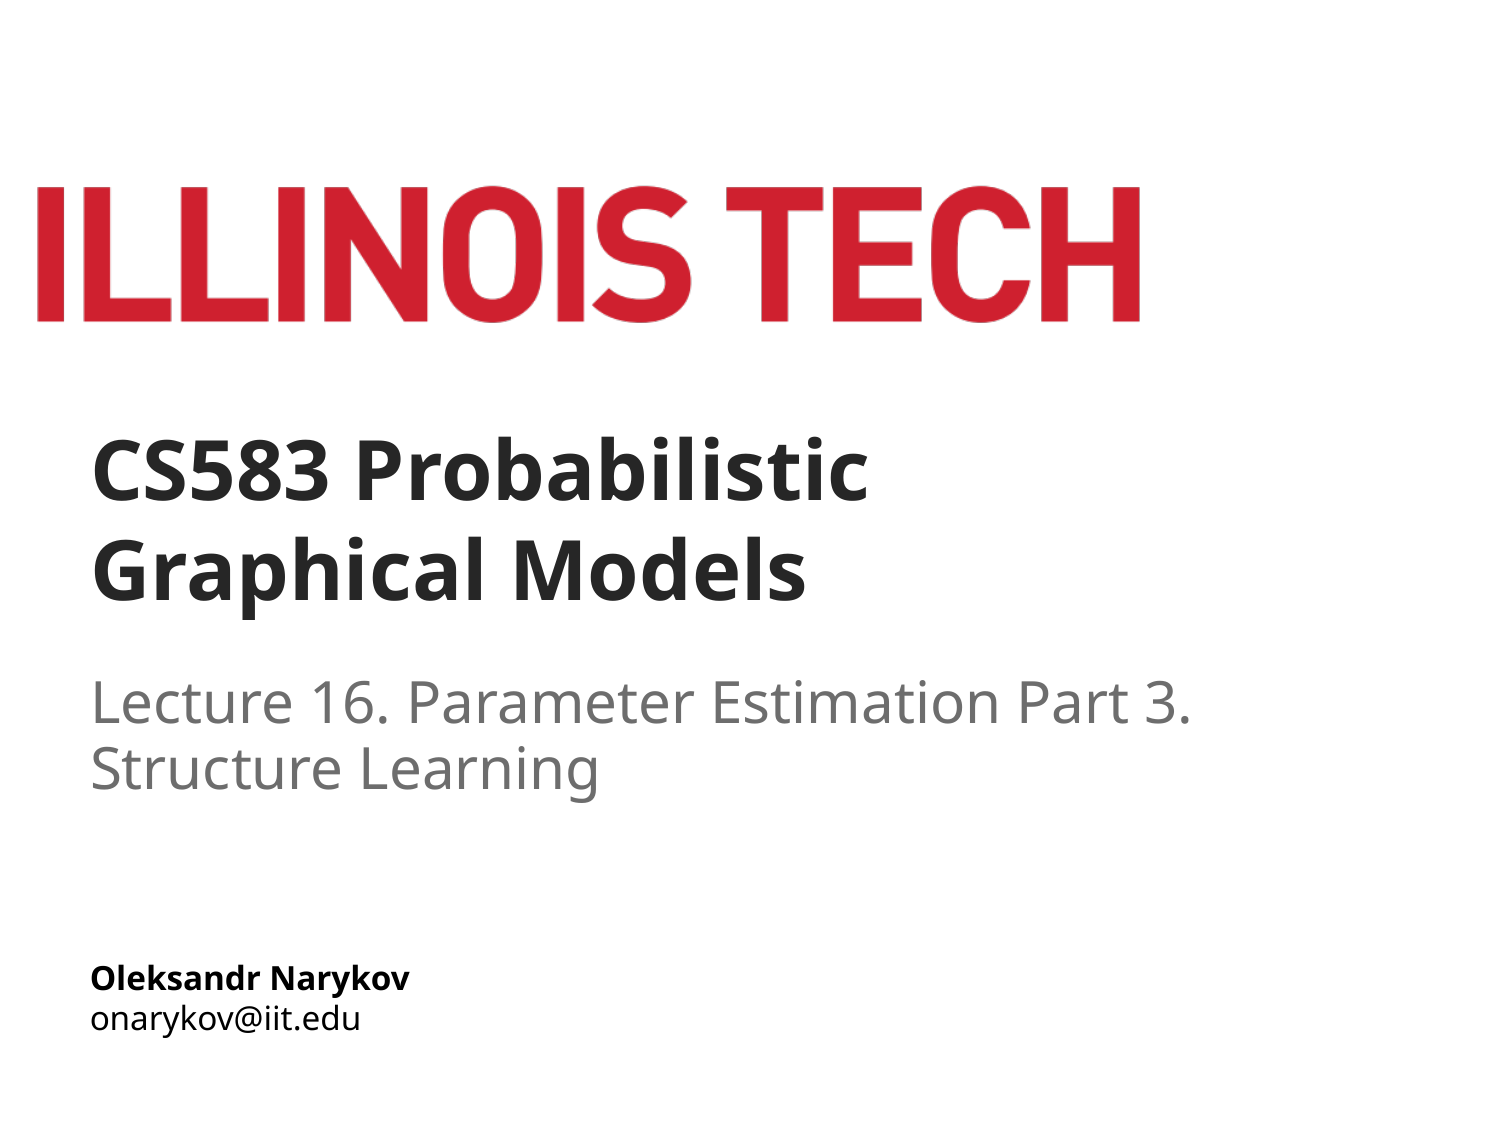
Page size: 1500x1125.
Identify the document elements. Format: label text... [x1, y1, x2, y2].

subtitle Lecture 16. Parameter Estimation Part 3. Structure Learning [75, 663, 1338, 826]
title CS583 Probabilistic Graphical Models [75, 375, 1200, 625]
text_box Oleksandr Narykov onarykov@iit.edu [74, 949, 225, 1100]
